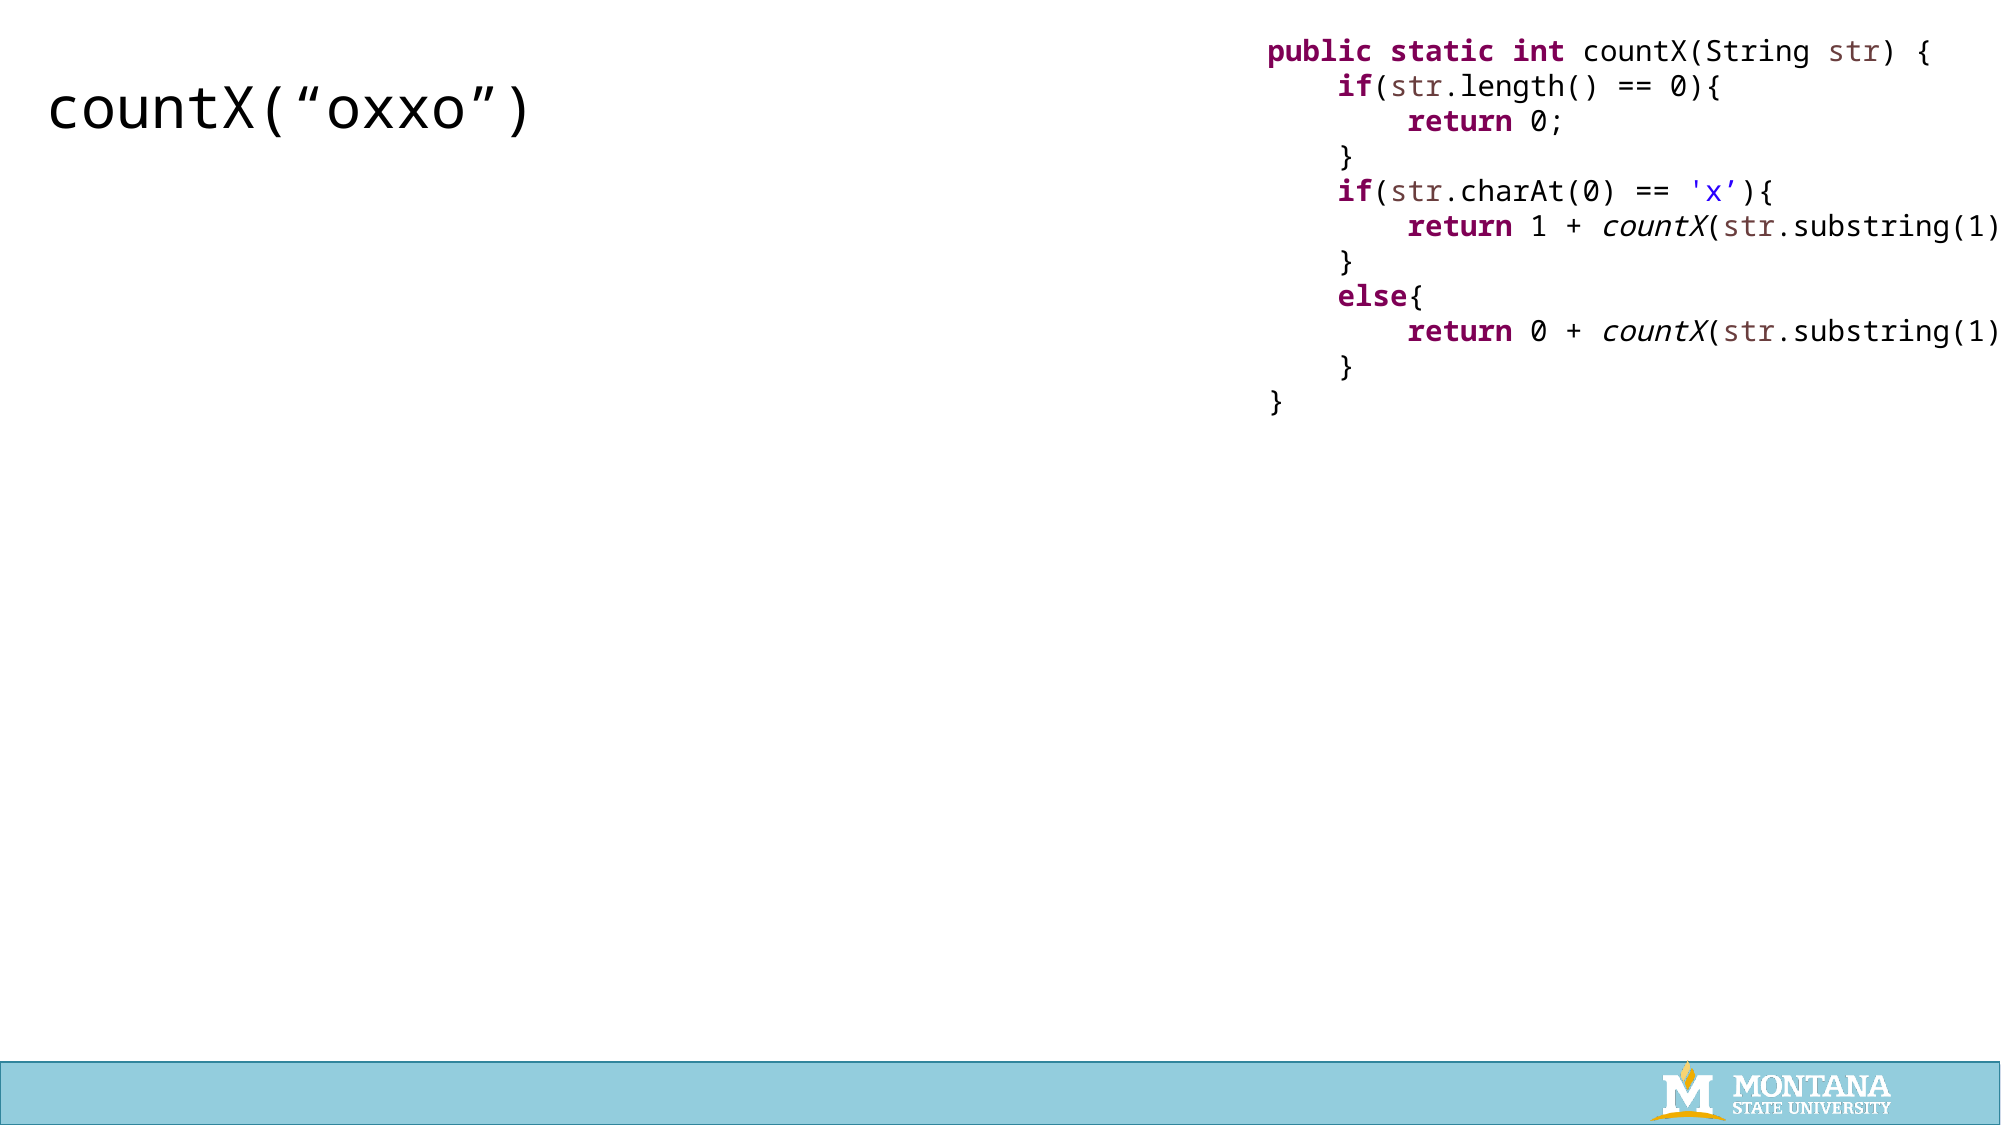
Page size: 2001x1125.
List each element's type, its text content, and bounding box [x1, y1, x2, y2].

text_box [1892, 1060, 2000, 1125]
picture [1649, 1060, 1892, 1122]
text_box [0, 1060, 1647, 1125]
text_box public static int countX(String str) { if(str.length() == 0){ return 0; } if(str.charAt(0) == 'x’){ return 1 + countX(str.substring(1)); } else{ return 0 + countX(str.substring(1)); } } [1252, 24, 2000, 425]
text_box countX(“oxxo”) [31, 62, 552, 148]
